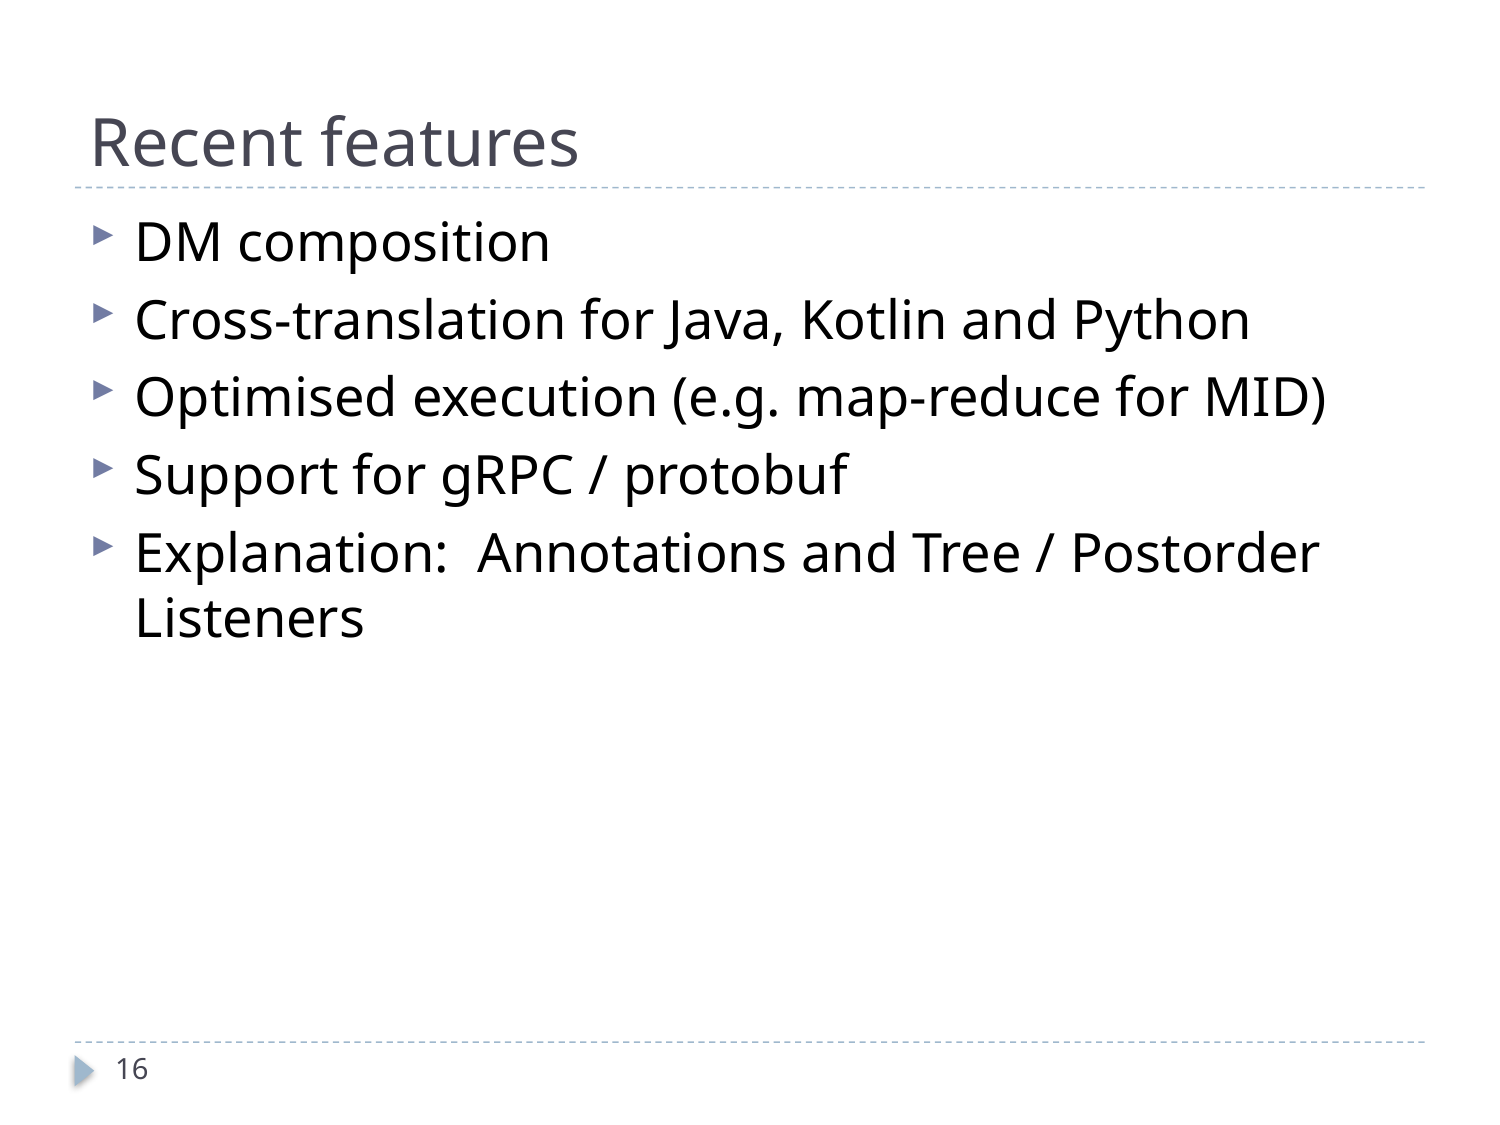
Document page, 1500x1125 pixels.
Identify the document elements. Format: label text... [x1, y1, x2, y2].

title Recent features [75, 24, 1425, 188]
list DM composition Cross-translation for Java, Kotlin and Python Optimised execution (e.g. map-reduce for MID) Support for gRPC / protobuf Explanation: Annotations and Tree / Postorder Listeners [75, 200, 1425, 1010]
slide_number 16 [100, 1042, 426, 1103]
